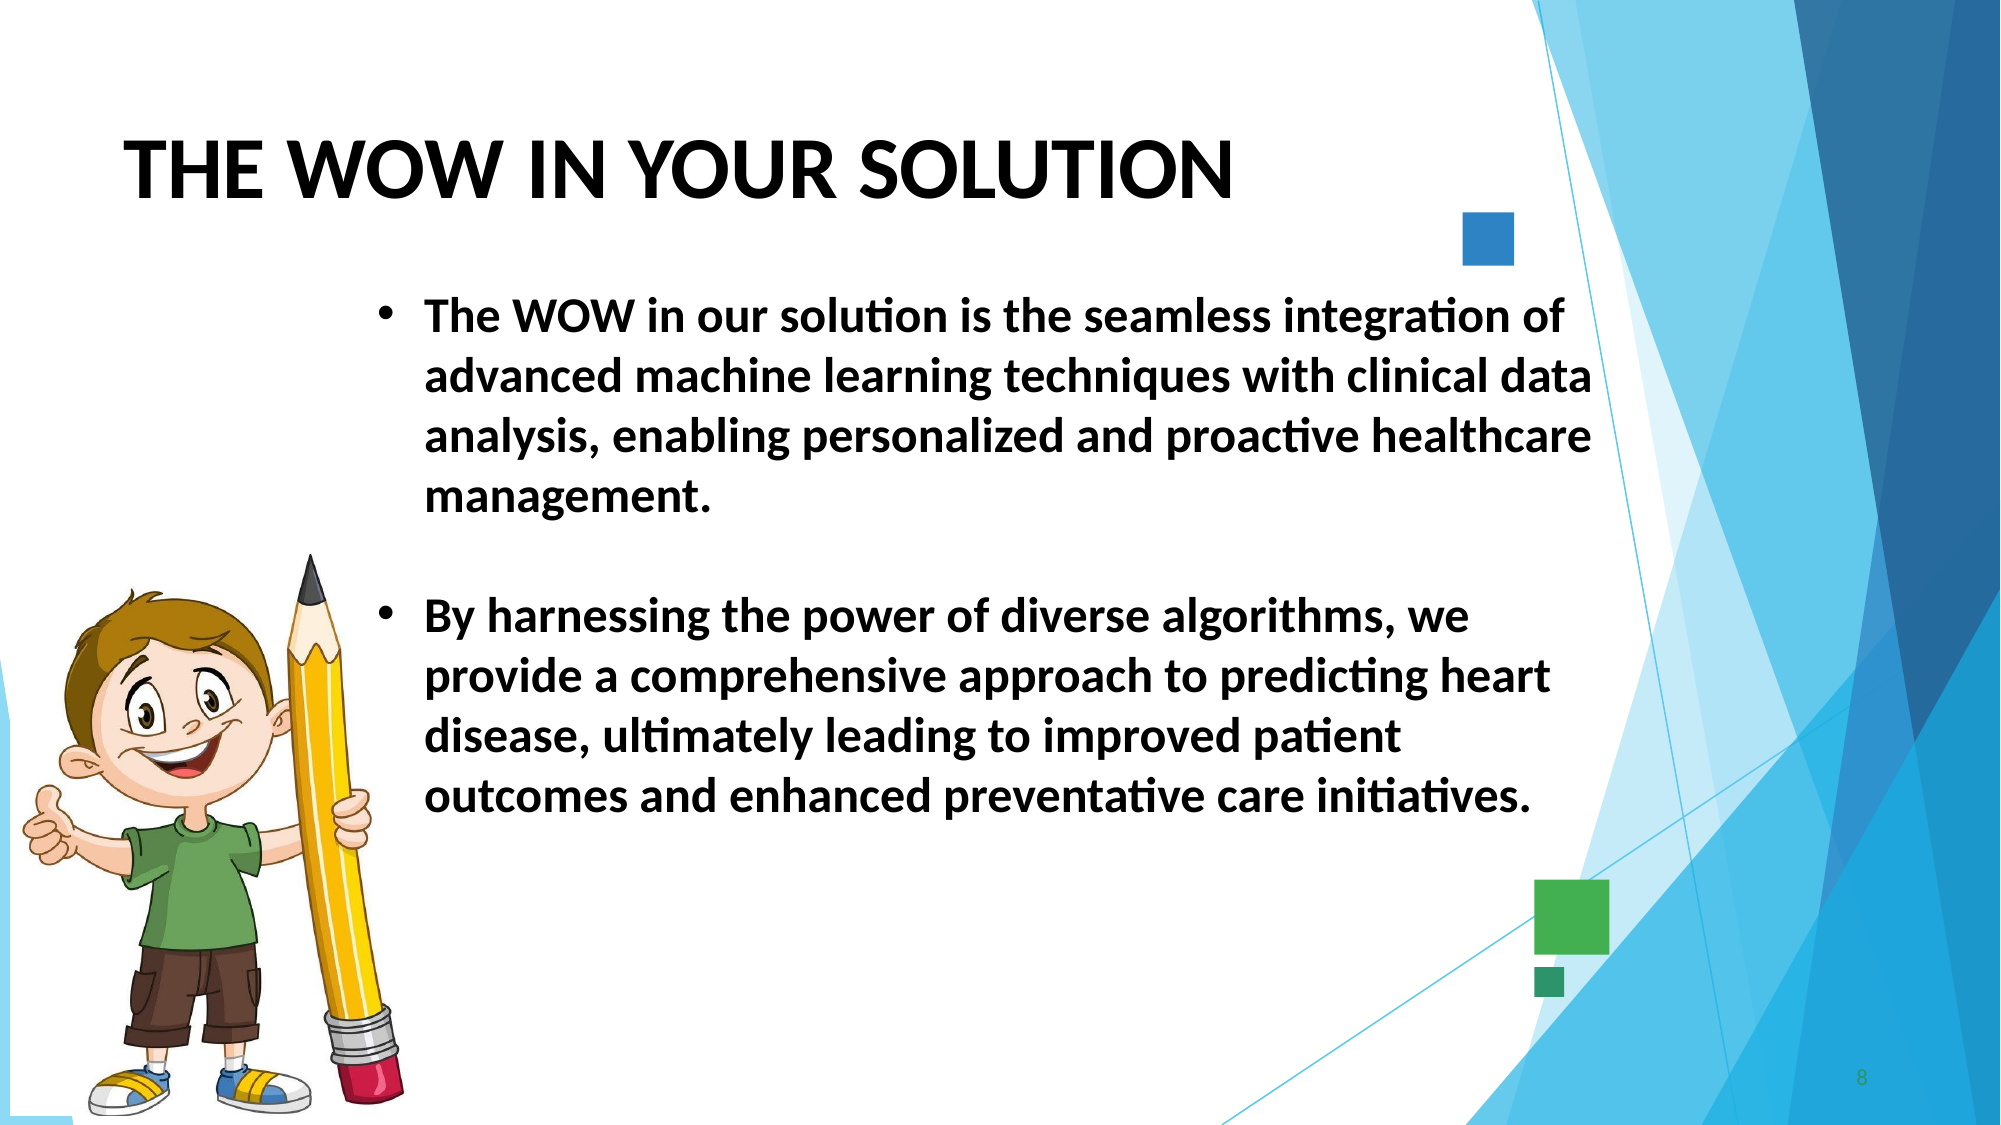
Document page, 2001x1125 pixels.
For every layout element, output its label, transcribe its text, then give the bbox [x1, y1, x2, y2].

title THE WOW IN YOUR SOLUTION [91, 63, 1694, 298]
text_box The WOW in our solution is the seamless integration of advanced machine learning techniques with clinical data analysis, enabling personalized and proactive healthcare management. By harnessing the power of diverse algorithms, we provide a comprehensive approach to predicting heart disease, ultimately leading to improved patient outcomes and enhanced preventative care initiatives. [362, 274, 1631, 1125]
slide_number 8 [1849, 1061, 1890, 1125]
picture [10, 554, 416, 1116]
